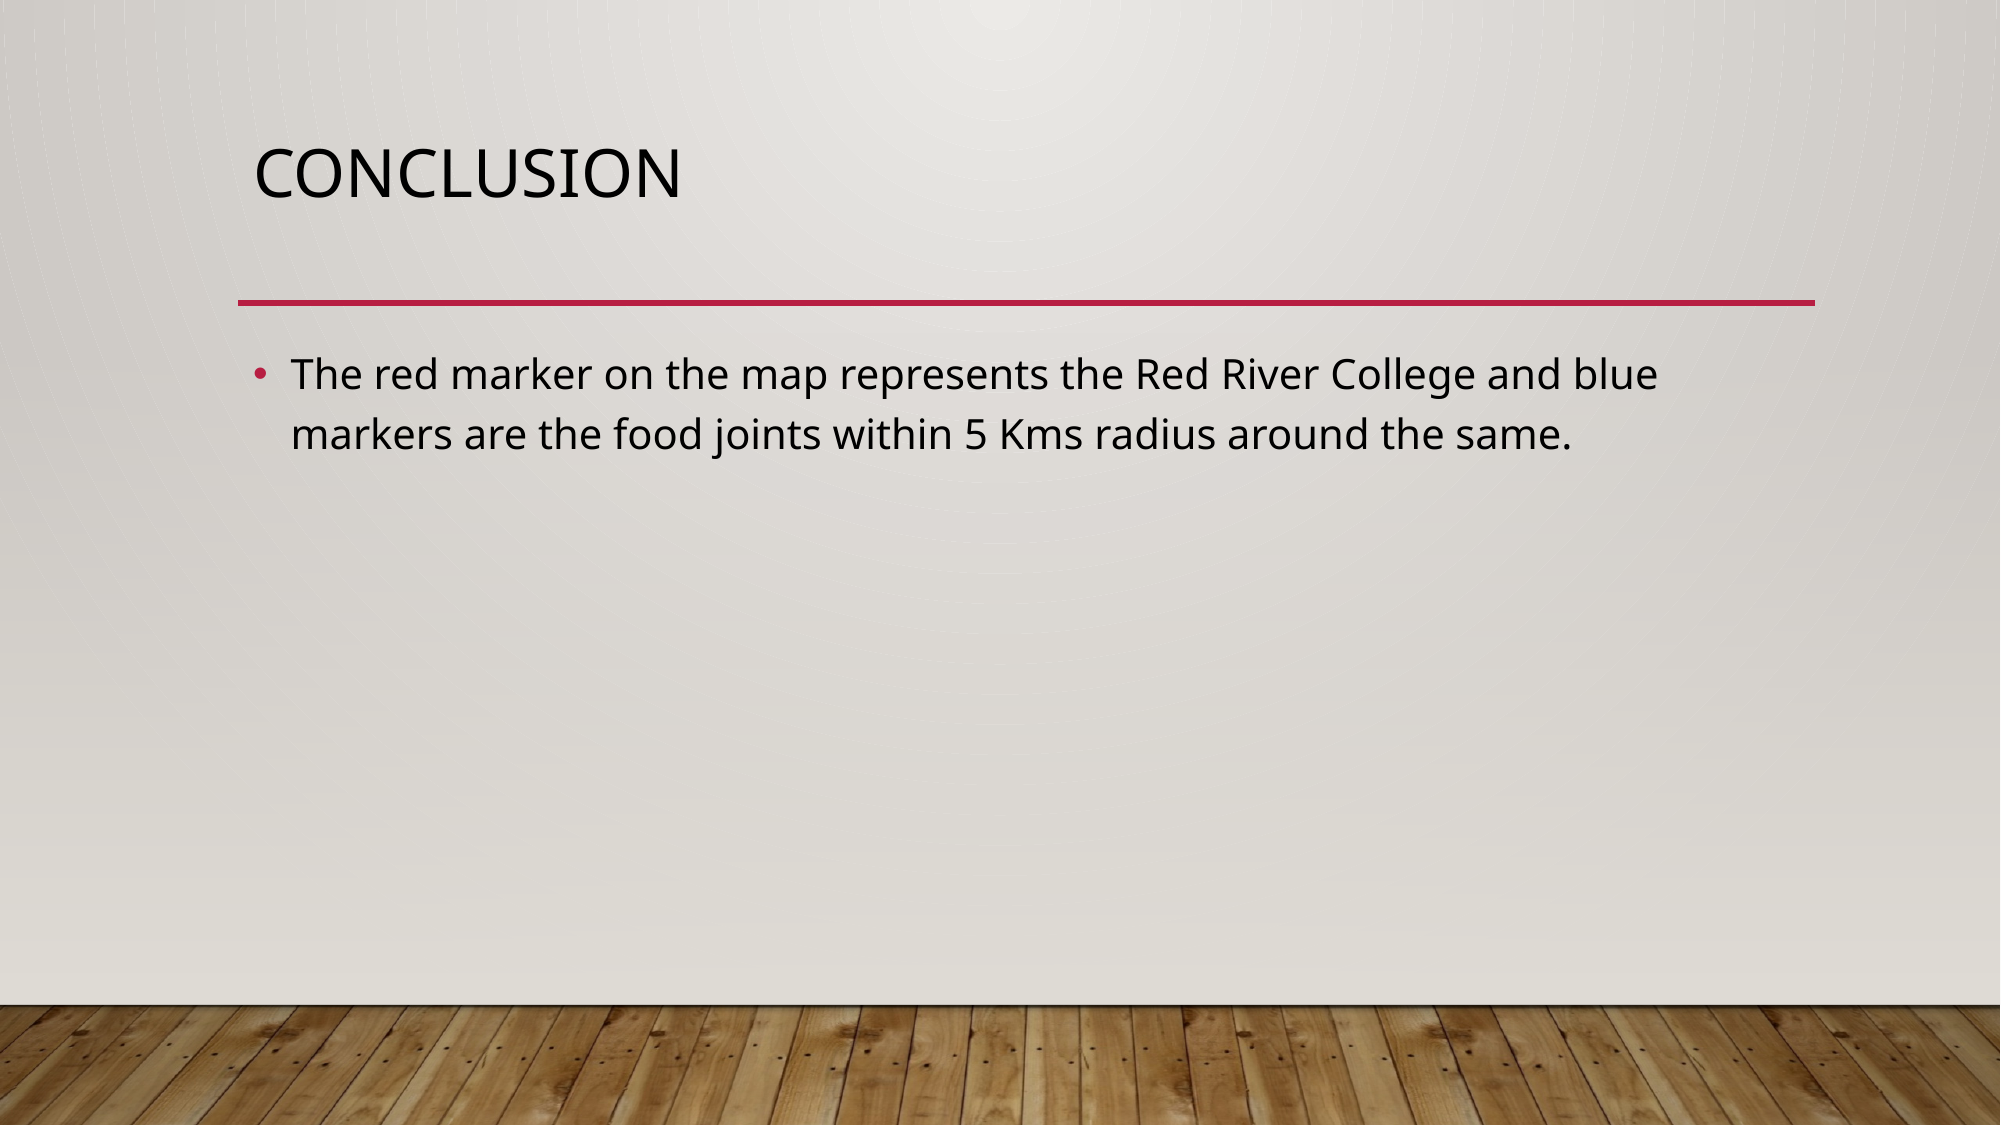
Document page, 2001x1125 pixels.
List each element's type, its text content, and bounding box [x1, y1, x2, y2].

title conclusion [238, 131, 1814, 305]
list The red marker on the map represents the Red River College and blue markers are the food joints within 5 Kms radius around the same. [238, 330, 1814, 897]
picture [0, 1005, 2000, 1125]
